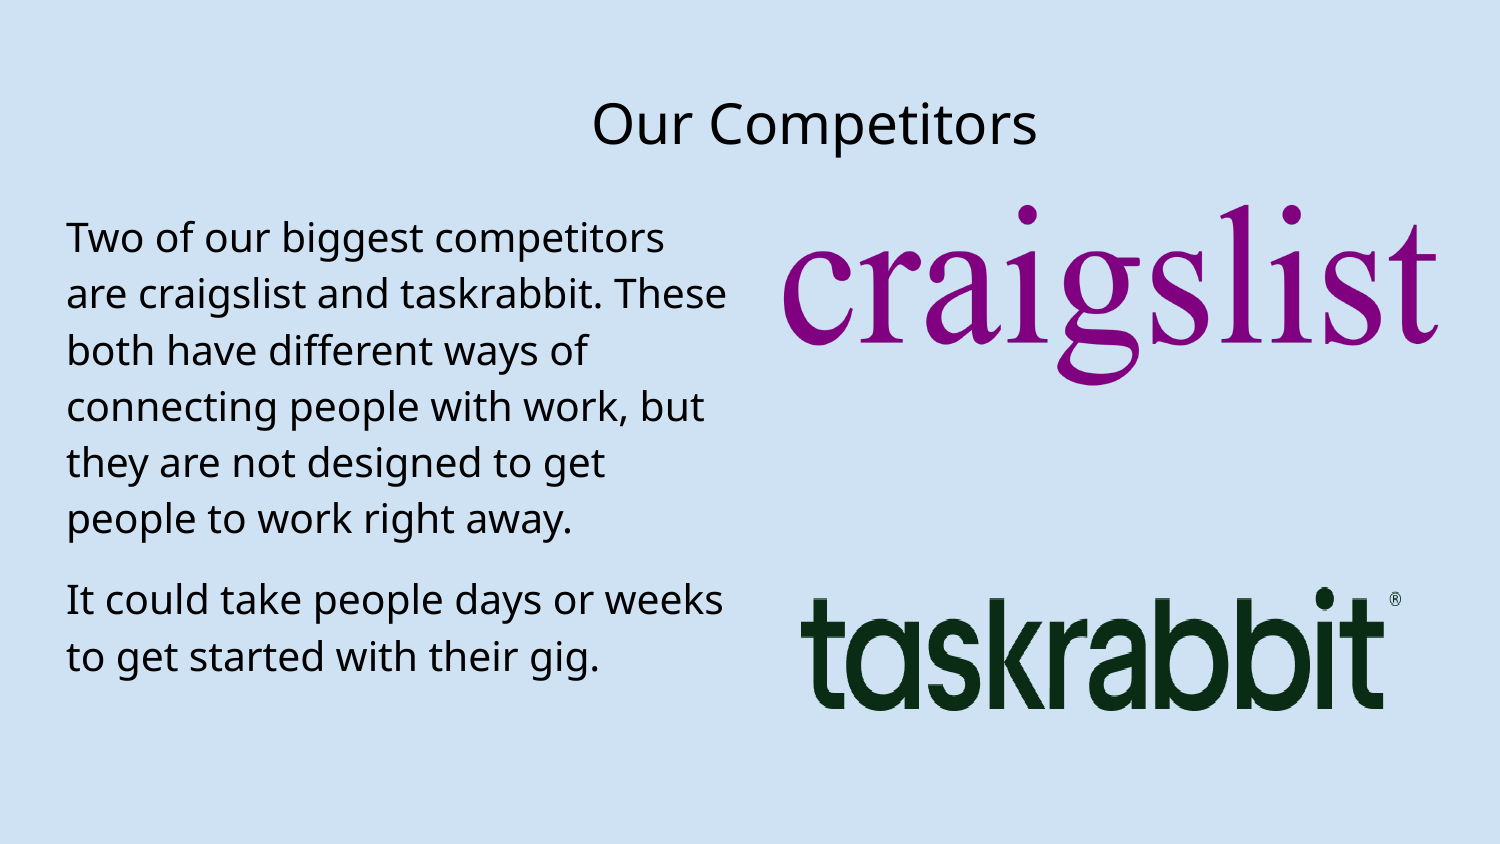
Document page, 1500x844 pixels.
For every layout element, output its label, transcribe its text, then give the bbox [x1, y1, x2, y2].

picture [722, 188, 1500, 402]
list Two of our biggest competitors are craigslist and taskrabbit. These both have different ways of connecting people with work, but they are not designed to get people to work right away. It could take people days or weeks to get started with their gig. [51, 189, 750, 750]
picture [701, 463, 1500, 832]
title Our Competitors [51, 72, 1449, 167]
